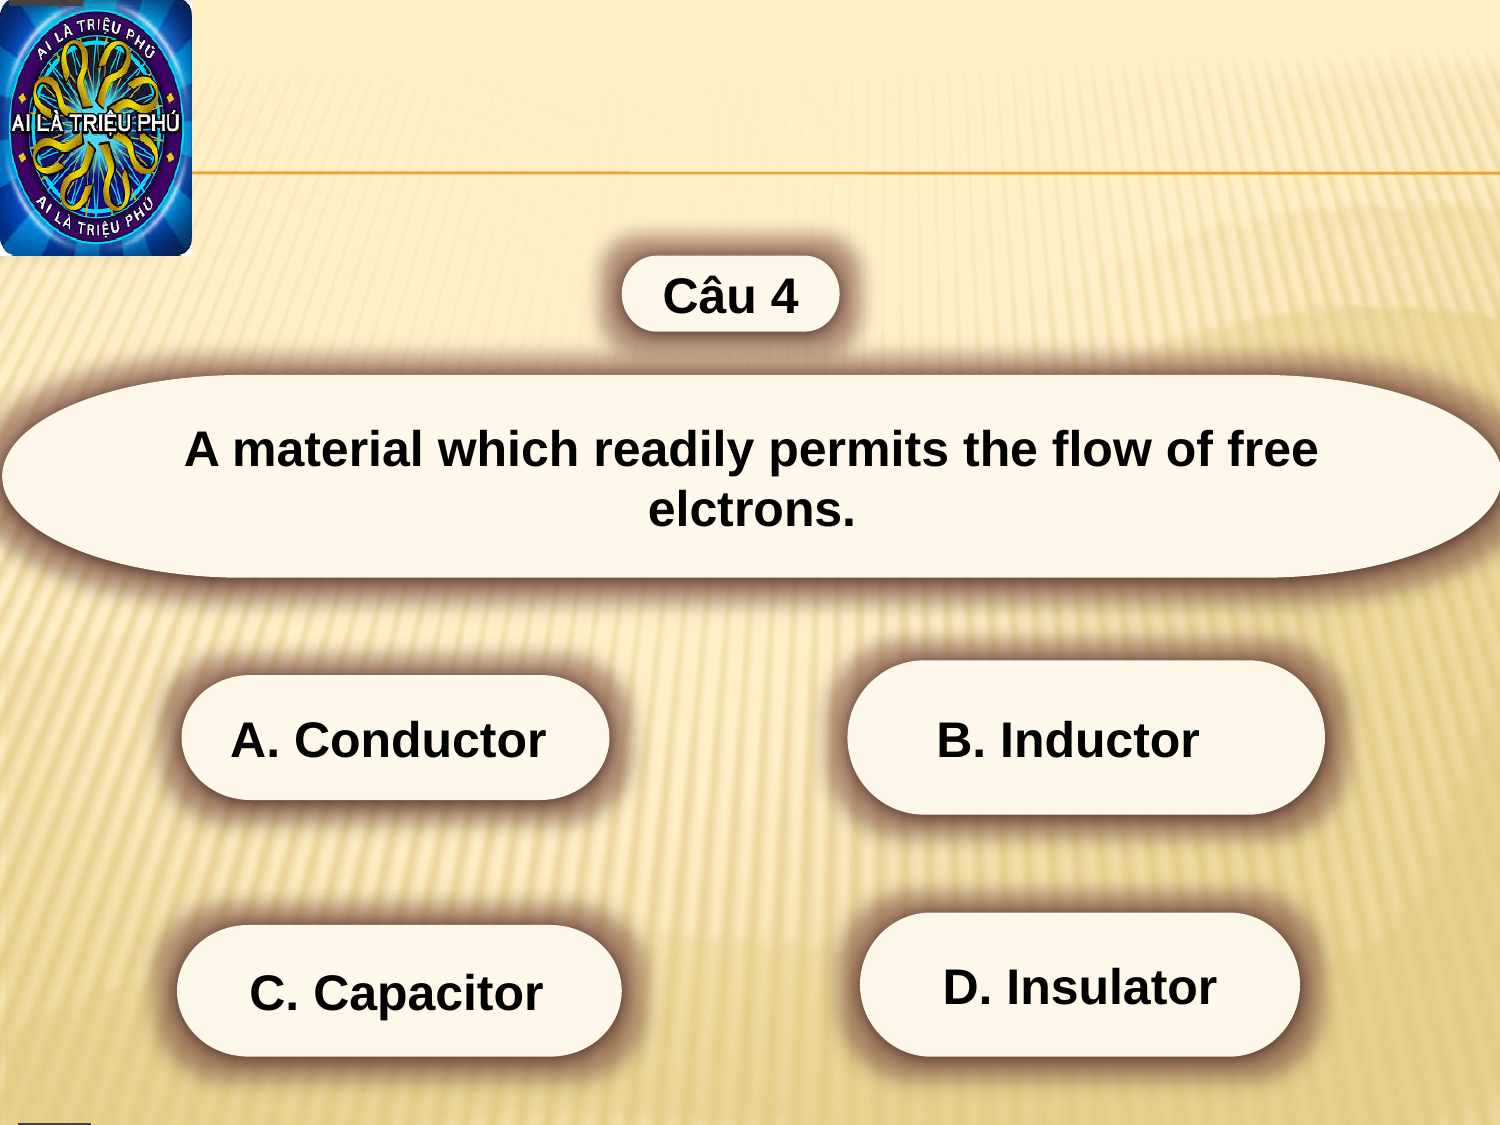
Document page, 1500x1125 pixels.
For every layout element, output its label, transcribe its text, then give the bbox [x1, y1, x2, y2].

picture [0, 0, 193, 256]
text_box A material which readily permits the flow of free elctrons. [0, 372, 1500, 580]
text_box A. Conductor [179, 672, 612, 803]
text_box B. Inductor [845, 658, 1328, 817]
text_box C. Capacitor [174, 922, 624, 1059]
text_box Câu 4 [619, 253, 842, 334]
picture [16, 1121, 93, 1125]
text_box D. Insulator [857, 910, 1303, 1059]
